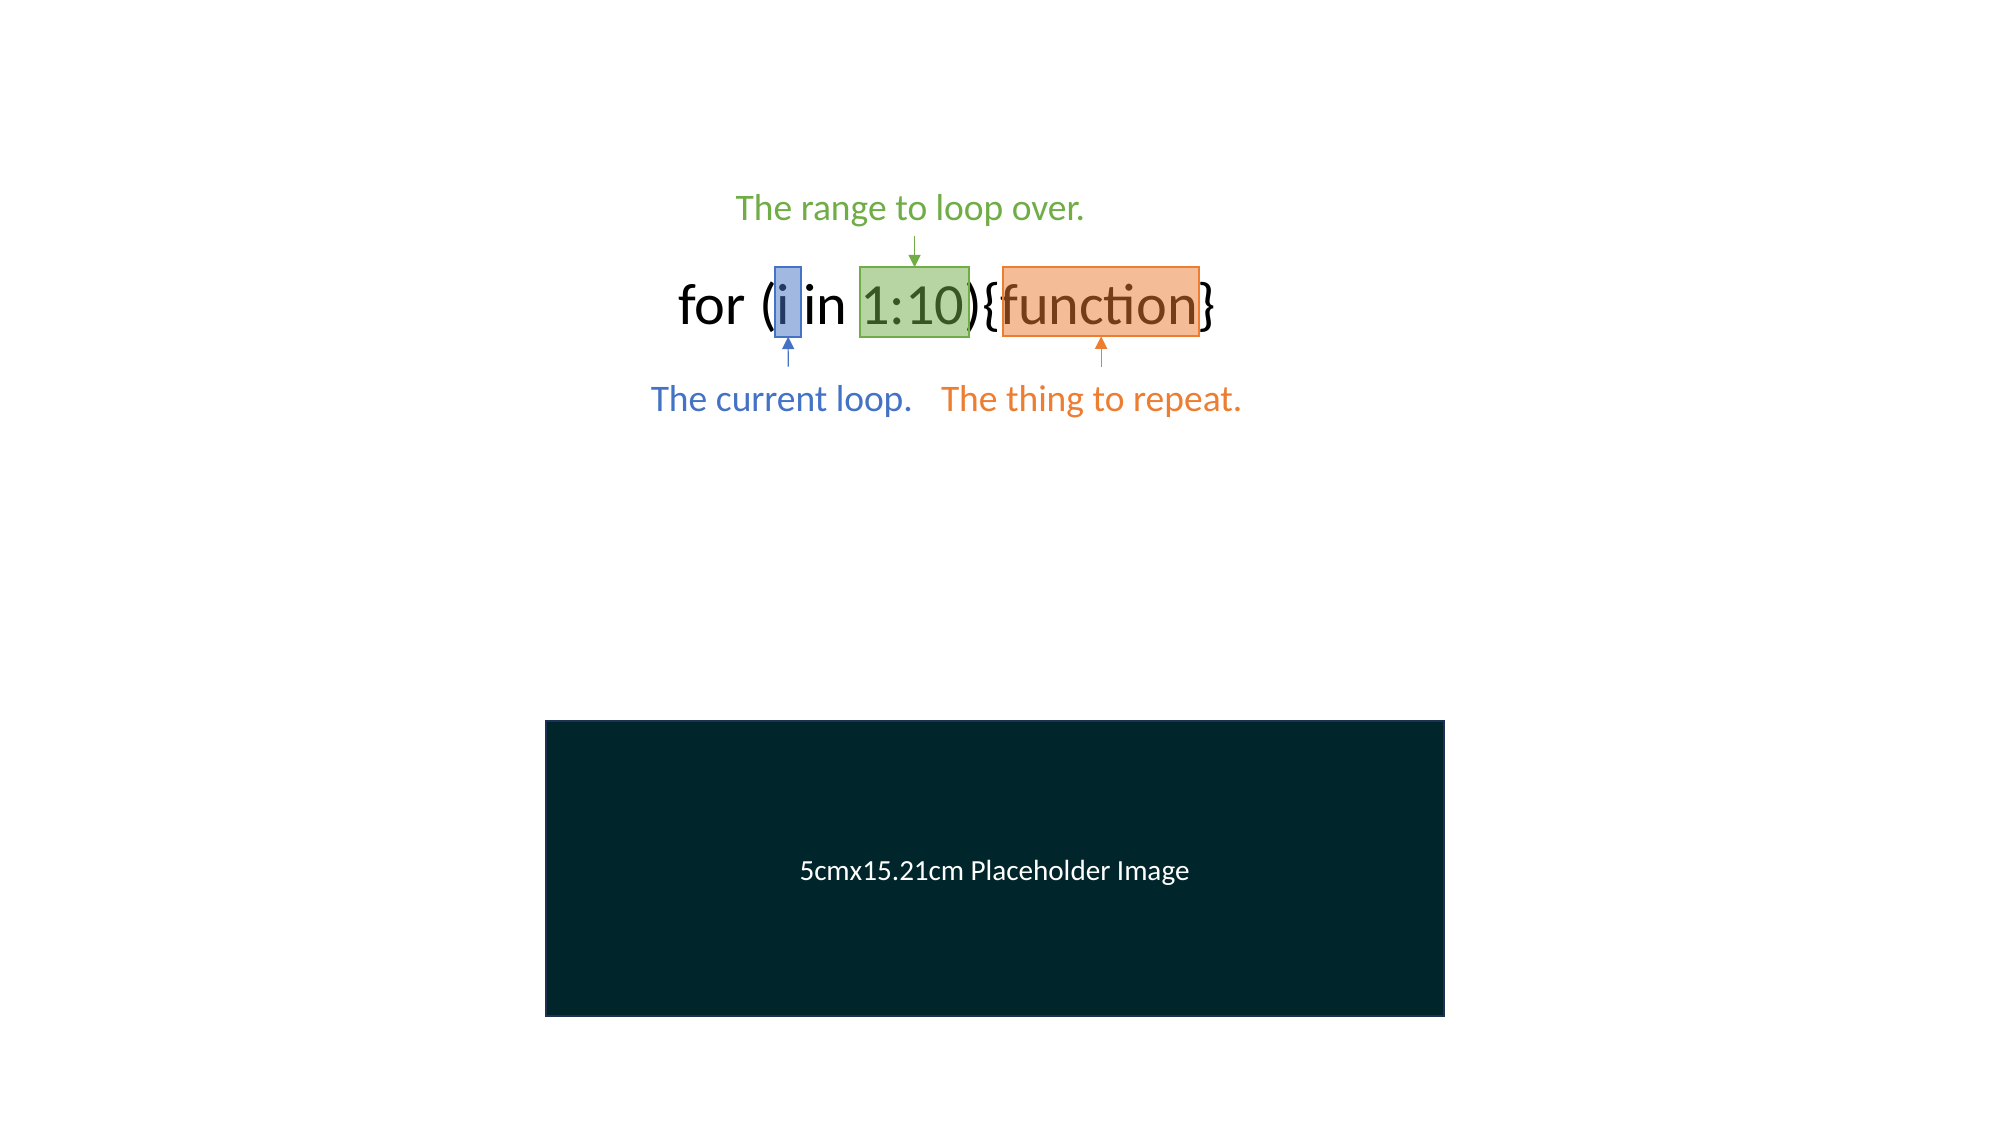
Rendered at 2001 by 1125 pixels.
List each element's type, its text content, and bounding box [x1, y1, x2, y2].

text_box 5cmx15.21cm Placeholder Image [545, 720, 1445, 1017]
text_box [636, 175, 1309, 428]
